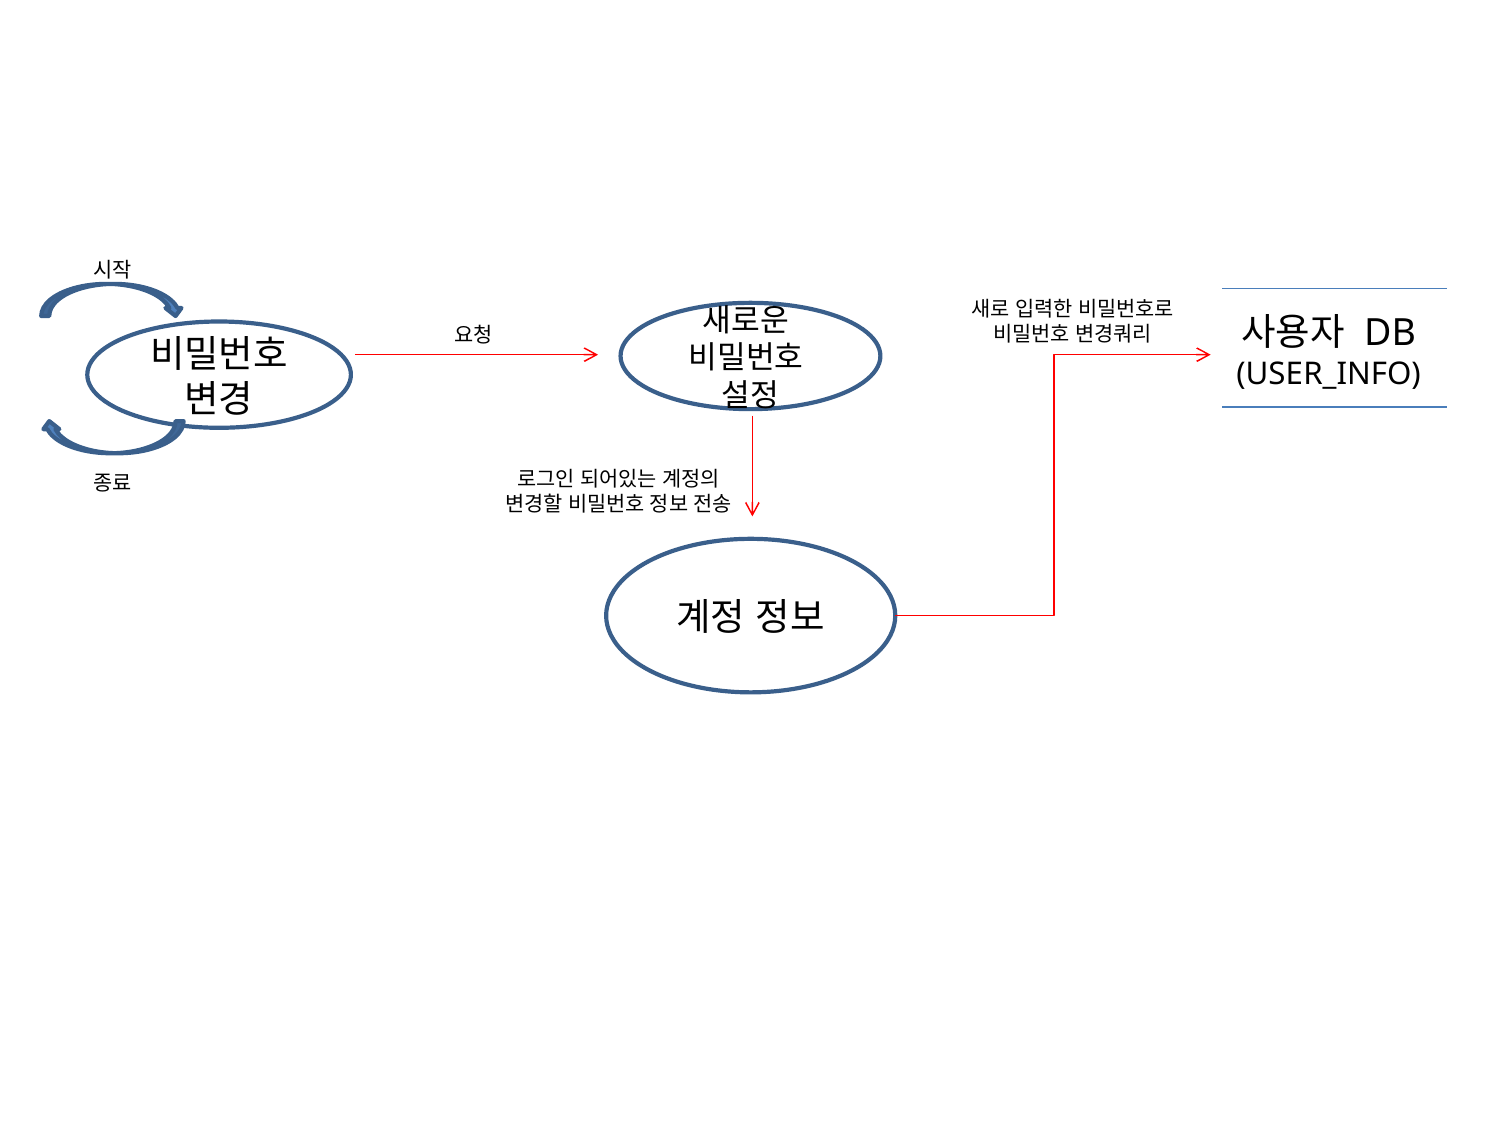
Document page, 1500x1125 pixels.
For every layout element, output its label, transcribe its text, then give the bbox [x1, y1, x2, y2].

text_box 로그인 되어있는 계정의 변경할 비밀번호 정보 전송 [490, 457, 747, 523]
text_box [137, 286, 184, 319]
text_box 시작 [78, 249, 147, 290]
text_box [41, 419, 186, 456]
text_box 새로운 비밀번호 설정 [618, 300, 883, 412]
text_box 계정 정보 [604, 536, 897, 695]
text_box 종료 [78, 462, 147, 502]
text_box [895, 354, 1211, 616]
text_box 비밀번호변경 [85, 319, 353, 430]
text_box [39, 284, 84, 319]
text_box 새로 입력한 비밀번호로 비밀번호 변경쿼리 [956, 288, 1189, 353]
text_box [1210, 288, 1448, 408]
text_box 요청 [439, 314, 508, 354]
